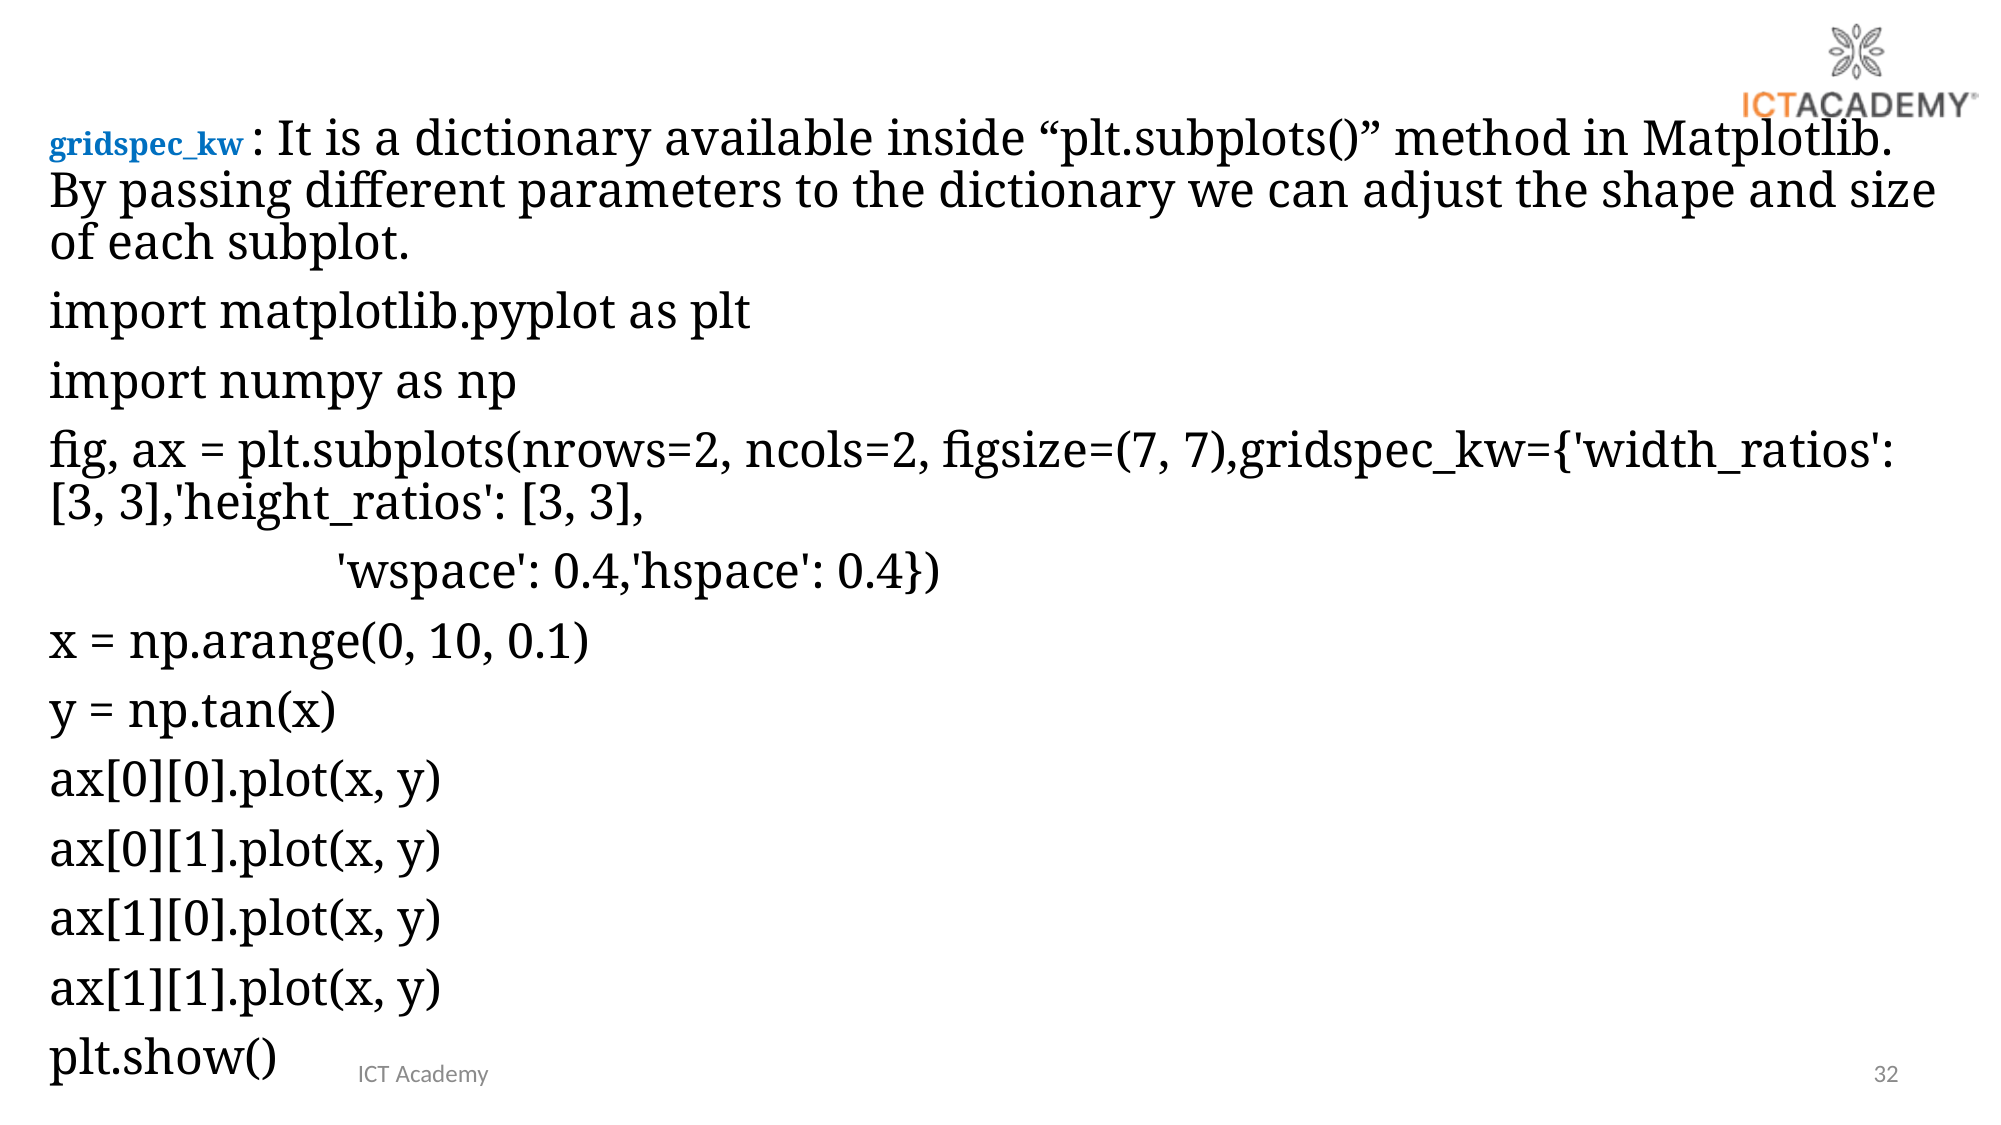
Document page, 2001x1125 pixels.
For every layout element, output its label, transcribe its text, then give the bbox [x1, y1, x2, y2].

slide_number 32 [1464, 1042, 1915, 1103]
footer ICT Academy [85, 1042, 761, 1103]
picture [1743, 22, 1979, 120]
list gridspec_kw : It is a dictionary available inside “plt.subplots()” method in Matplotlib. By passing different parameters to the dictionary we can adjust the shape and size of each subplot. import matplotlib.pyplot as plt import numpy as np fig, ax = plt.subplots(nrows=2, ncols=2, figsize=(7, 7),gridspec_kw={'width_ratios': [3, 3],'height_ratios': [3, 3], 'wspace': 0.4,'hspace': 0.4}) x = np.arange(0, 10, 0.1) y = np.tan(x) ax[0][0].plot(x, y) ax[0][1].plot(x, y) ax[1][0].plot(x, y) ax[1][1].plot(x, y) plt.show() [34, 106, 1964, 1104]
